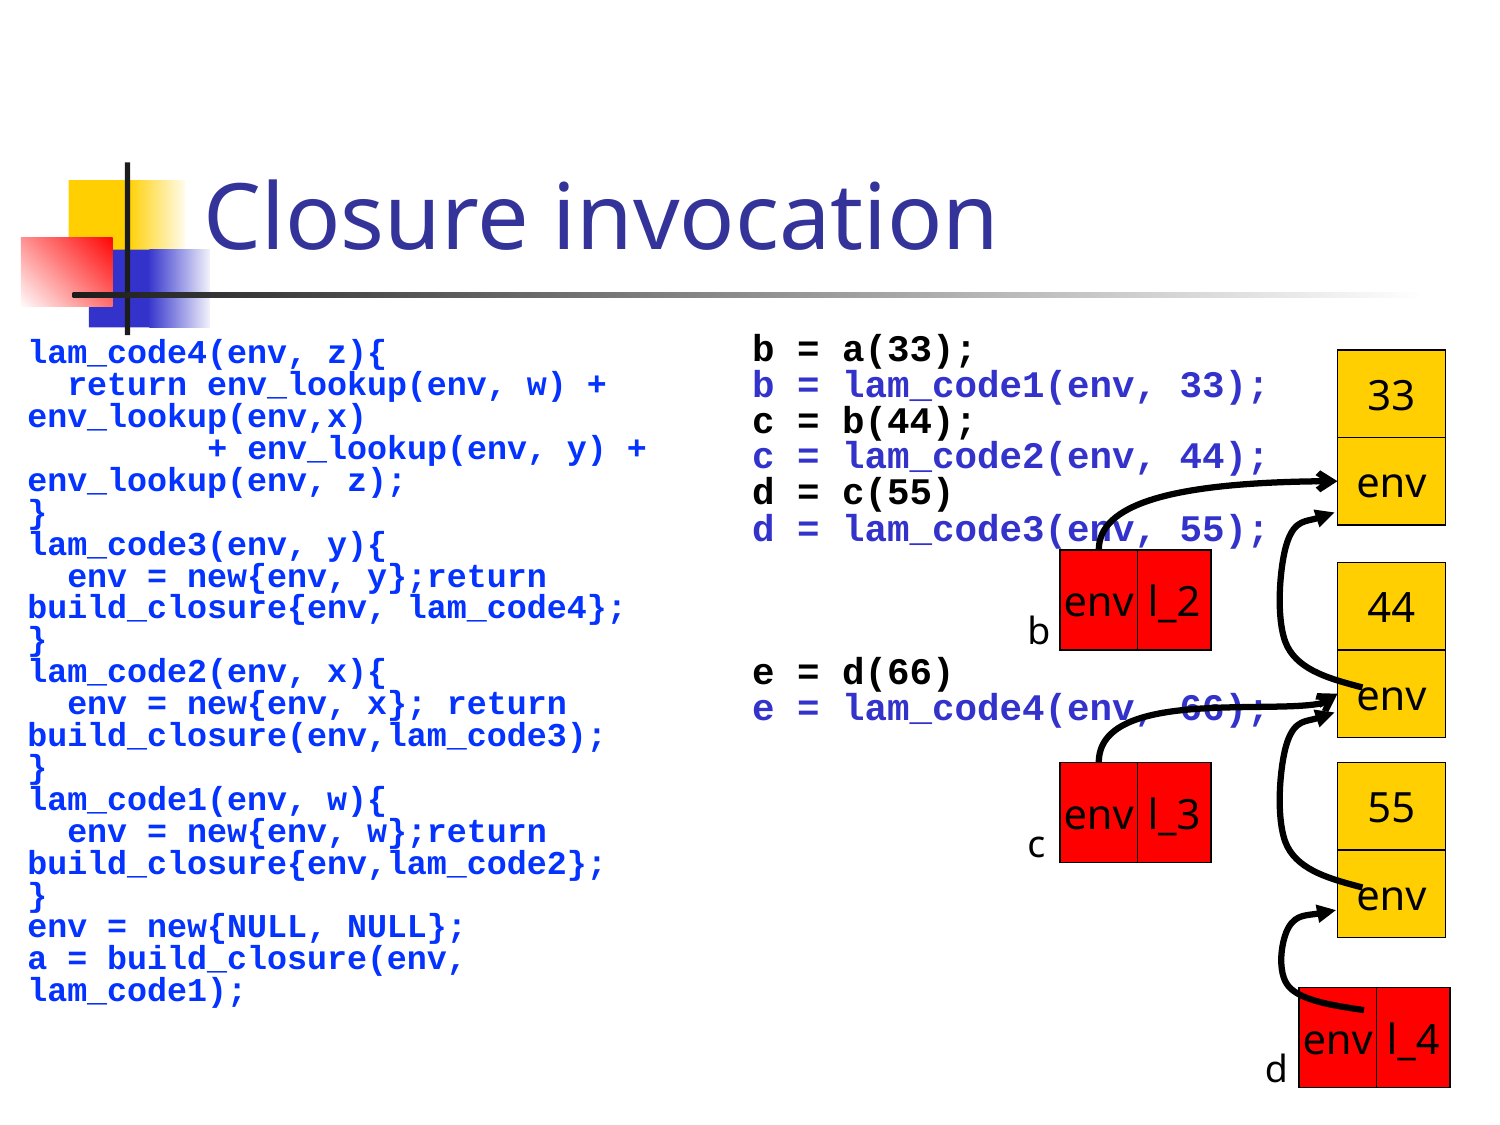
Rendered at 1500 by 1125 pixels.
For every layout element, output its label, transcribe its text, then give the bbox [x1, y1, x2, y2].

text_box lam_code4(env, z){ return env_lookup(env, w) + env_lookup(env,x) + env_lookup(env, y) + env_lookup(env, z); } lam_code3(env, y){ env = new{env, y};return build_closure{env, lam_code4}; } lam_code2(env, x){ env = new{env, x}; return build_closure(env,lam_code3); } lam_code1(env, w){ env = new{env, w};return build_closure{env,lam_code2}; } env = new{NULL, NULL}; a = build_closure(env, lam_code1); [12, 331, 688, 1063]
text_box 44 [1343, 562, 1446, 650]
text_box l_2 [1137, 549, 1178, 650]
text_box env [1060, 762, 1137, 863]
text_box d [1249, 1037, 1325, 1098]
text_box 33 [1337, 349, 1446, 438]
text_box l_4 [1376, 987, 1450, 1088]
text_box [1281, 906, 1365, 1011]
text_box 55 [1343, 762, 1446, 850]
text_box env [1337, 650, 1446, 738]
text_box env [1337, 438, 1446, 525]
text_box [1279, 510, 1363, 688]
text_box b = a(33); b = lam_code1(env, 33); c = b(44); c = lam_code2(env, 44); d = c(55) d = lam_code3(env, 55); e = d(66) e = lam_code4(env, 66); [737, 324, 1413, 1057]
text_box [1183, 608, 1253, 848]
text_box env [1299, 987, 1376, 1088]
text_box env [1337, 850, 1446, 938]
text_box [1183, 396, 1253, 608]
text_box c [1012, 812, 1088, 873]
text_box l_3 [1137, 762, 1211, 863]
text_box b [1012, 599, 1088, 660]
title Closure invocation [188, 35, 1468, 275]
text_box [1279, 710, 1363, 888]
text_box env [1060, 549, 1137, 650]
